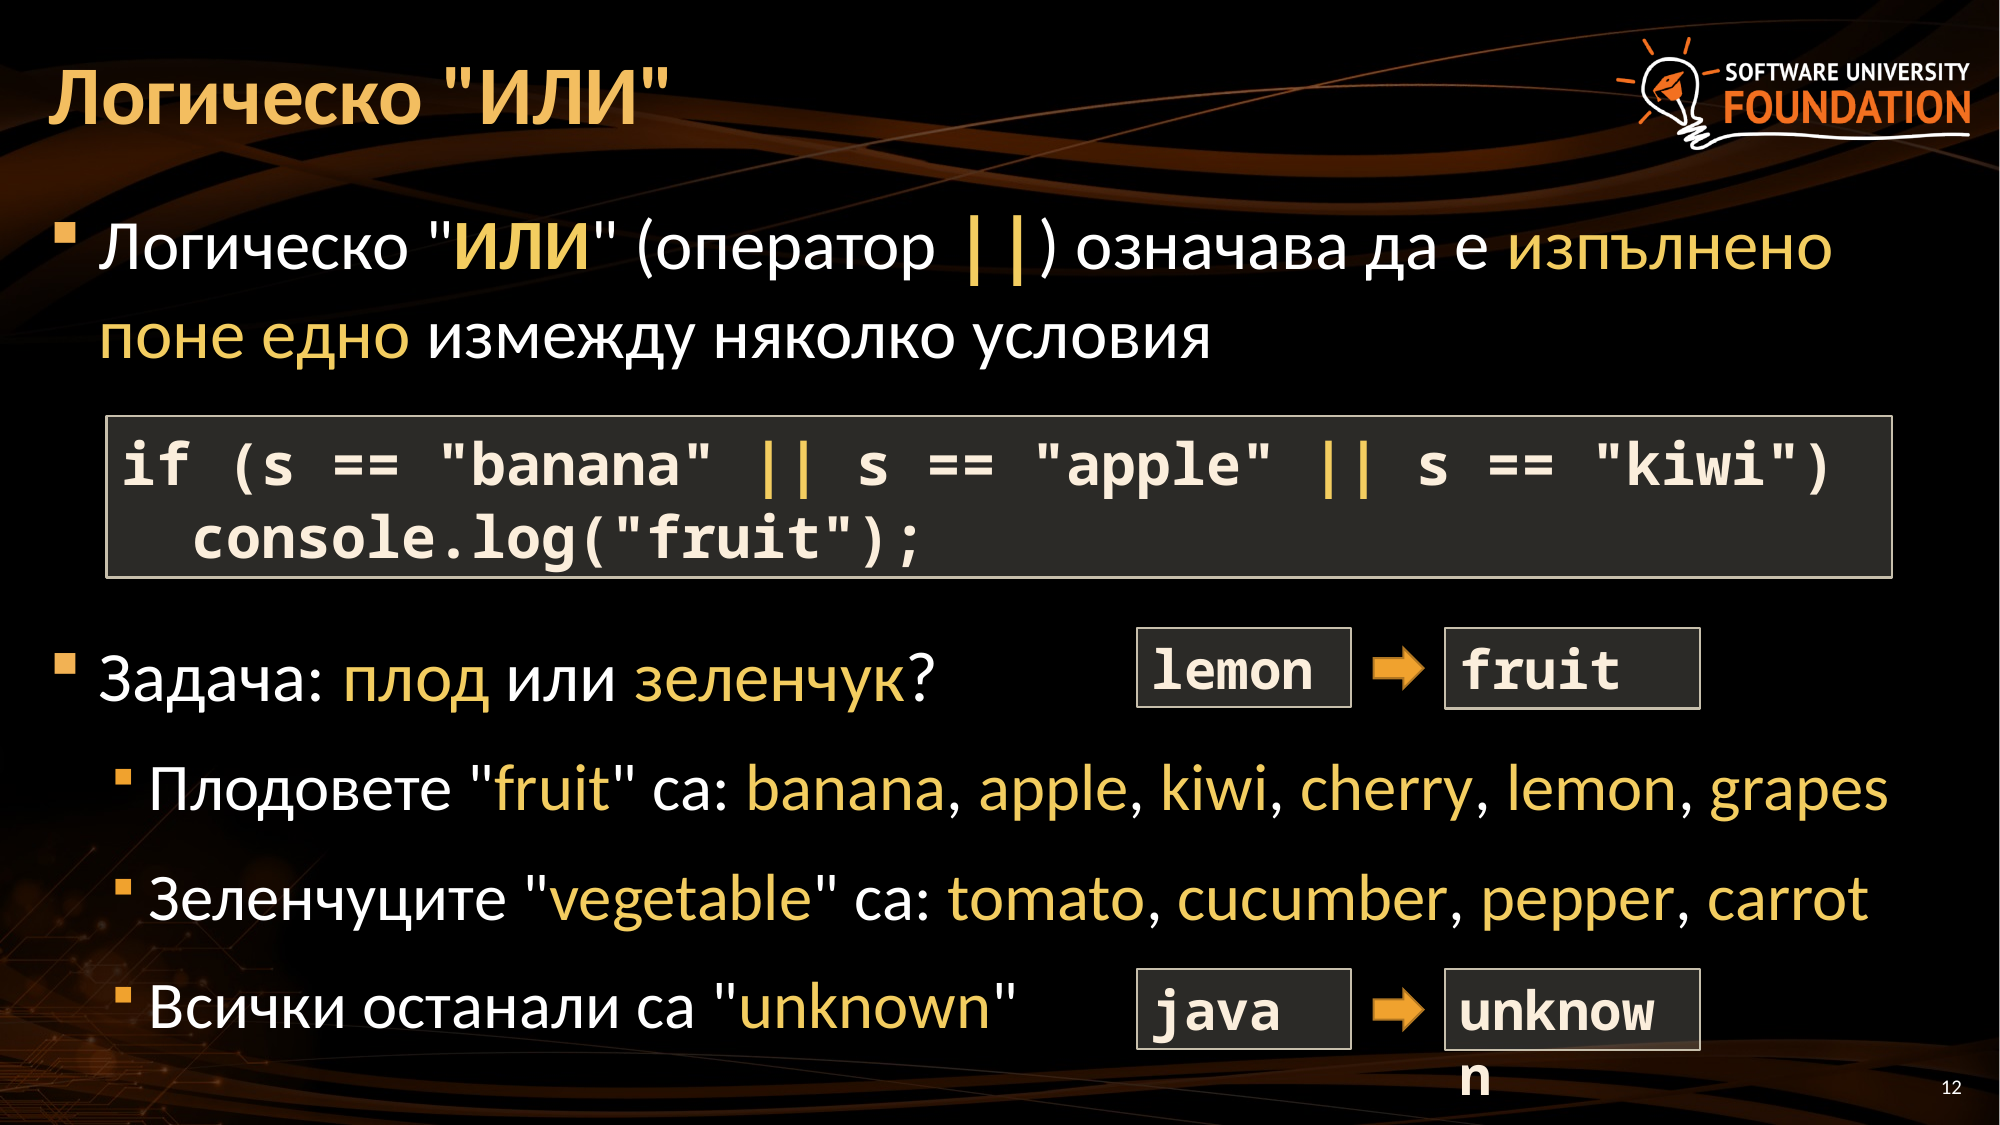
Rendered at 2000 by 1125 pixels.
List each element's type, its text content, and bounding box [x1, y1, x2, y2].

text_box [1372, 645, 1426, 691]
text_box if (s == "banana" || s == "apple" || s == "kiwi") console.log("fruit"); [106, 415, 1892, 578]
title Логическо "ИЛИ" [30, 6, 1602, 189]
list Логическо "ИЛИ" (оператор ||) означава да е изпълнено поне едно измежду няколко условия Задача: плод или зеленчук? Плодовете "fruit" са: banana, apple, kiwi, cherry, lemon, grapes Зеленчуците "vegetable" са: tomato, cucumber, pepper, carrot Всички останали са "unknown" [31, 188, 1968, 1103]
text_box java [1137, 969, 1351, 1049]
text_box [1372, 986, 1426, 1033]
picture [0, 0, 2000, 1125]
text_box fruit [1444, 627, 1700, 709]
text_box unknown [1444, 969, 1700, 1050]
text_box lemon [1137, 627, 1351, 708]
